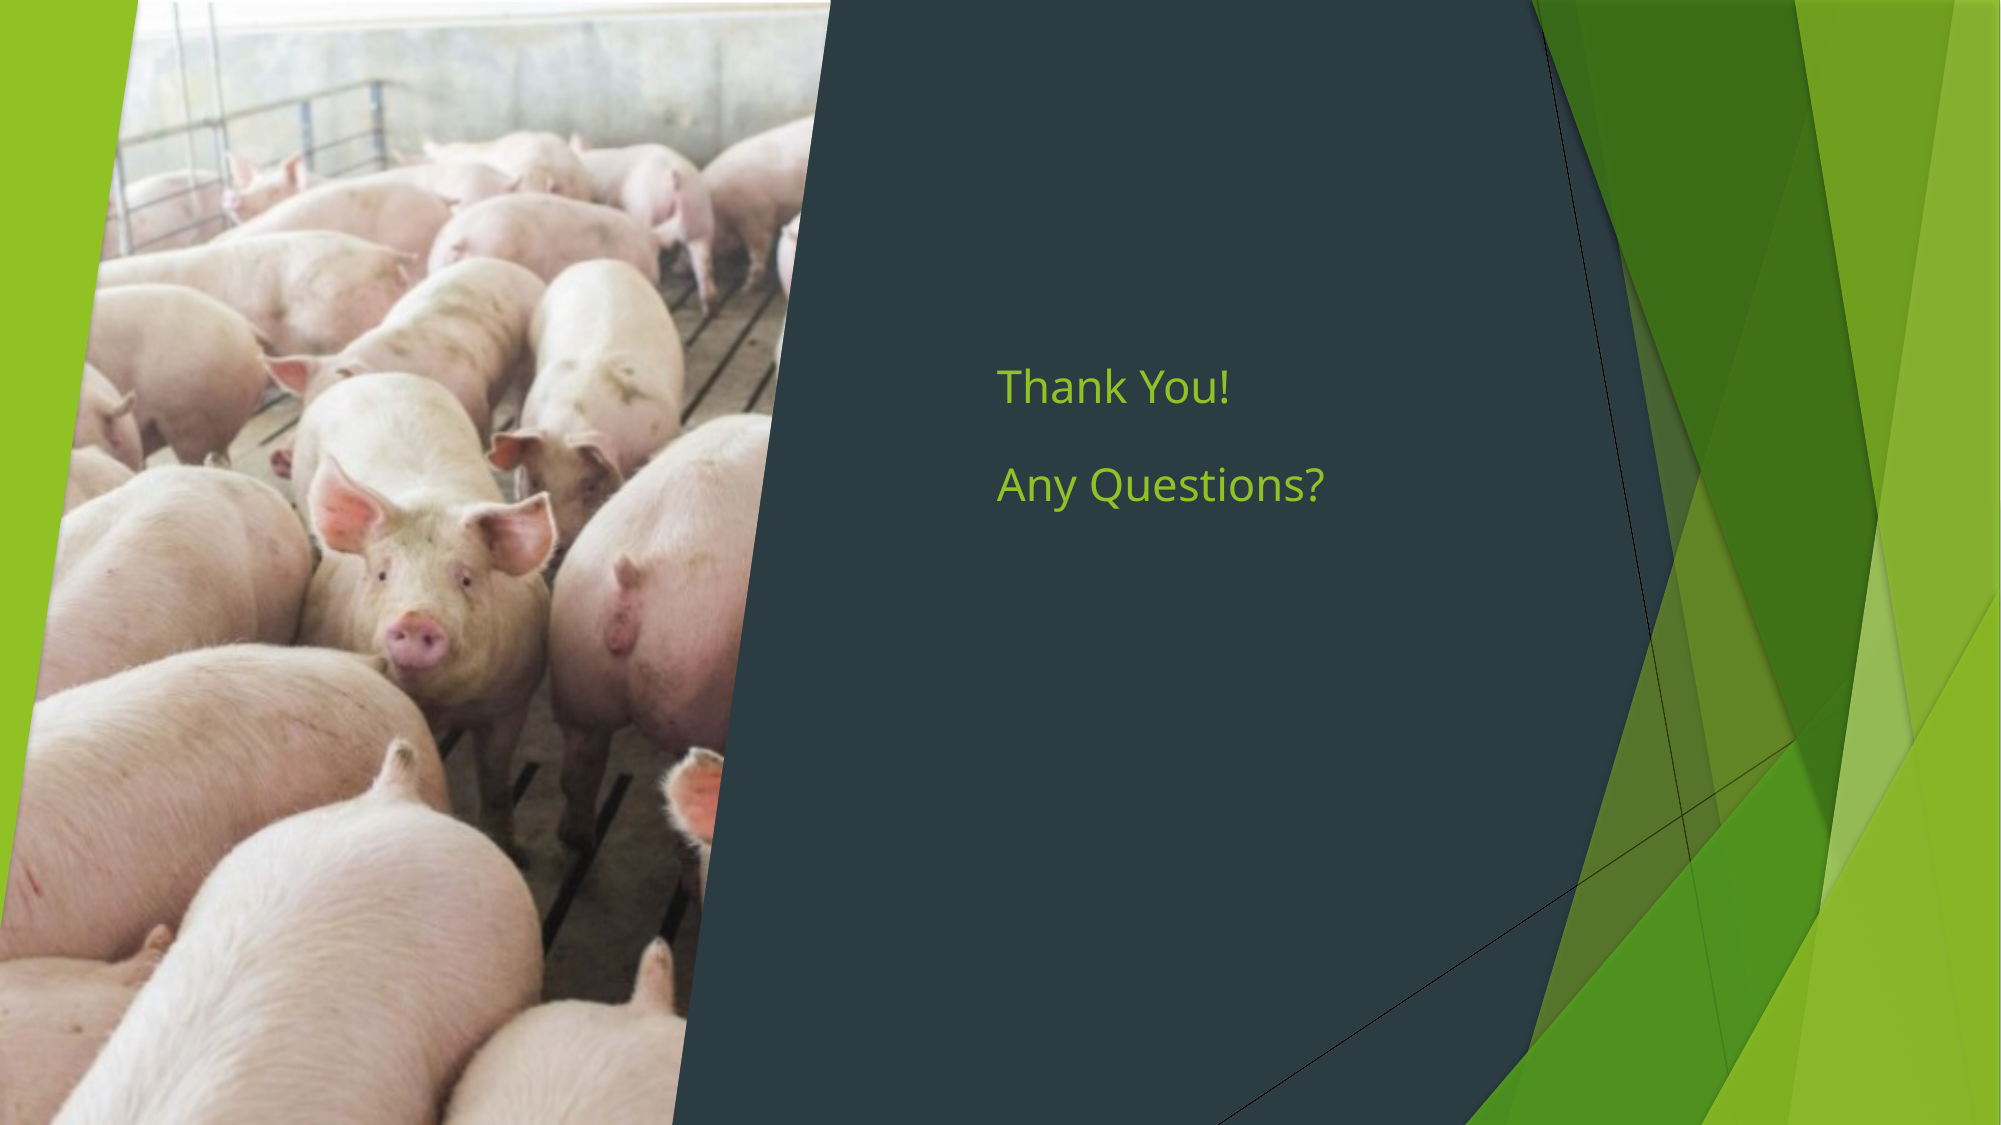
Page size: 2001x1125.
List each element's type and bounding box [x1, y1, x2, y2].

picture [0, 0, 832, 1125]
text_box [832, 0, 2000, 1125]
